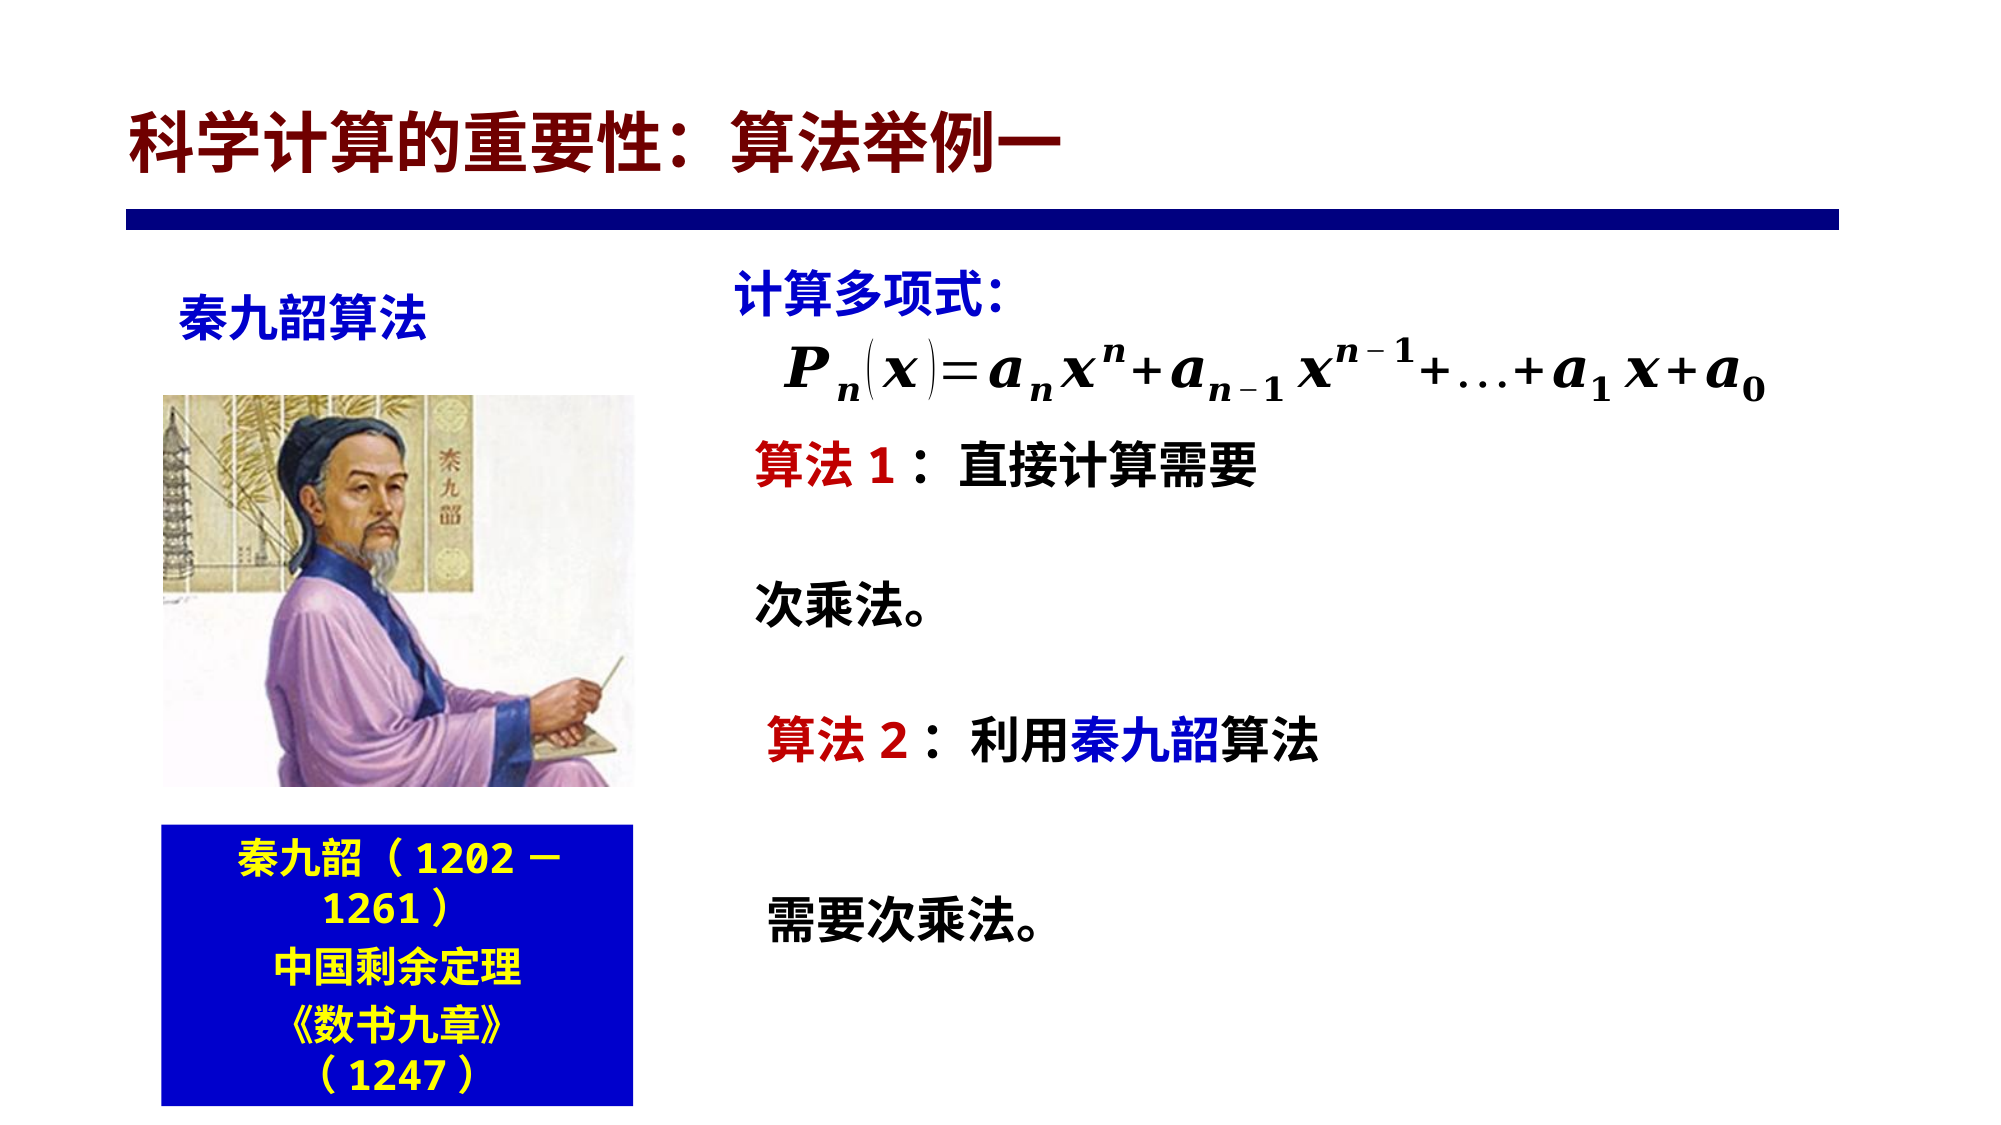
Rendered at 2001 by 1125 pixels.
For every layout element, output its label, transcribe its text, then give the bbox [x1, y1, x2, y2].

text_box 秦九韶（1202－1261） 中国剩余定理 《数书九章》（1247） [161, 824, 634, 1107]
text_box 科学计算的重要性：算法举例一 [114, 93, 1146, 189]
text_box 计算多项式： [718, 255, 1048, 330]
picture [163, 394, 636, 788]
text_box 秦九韶算法 [163, 278, 444, 354]
